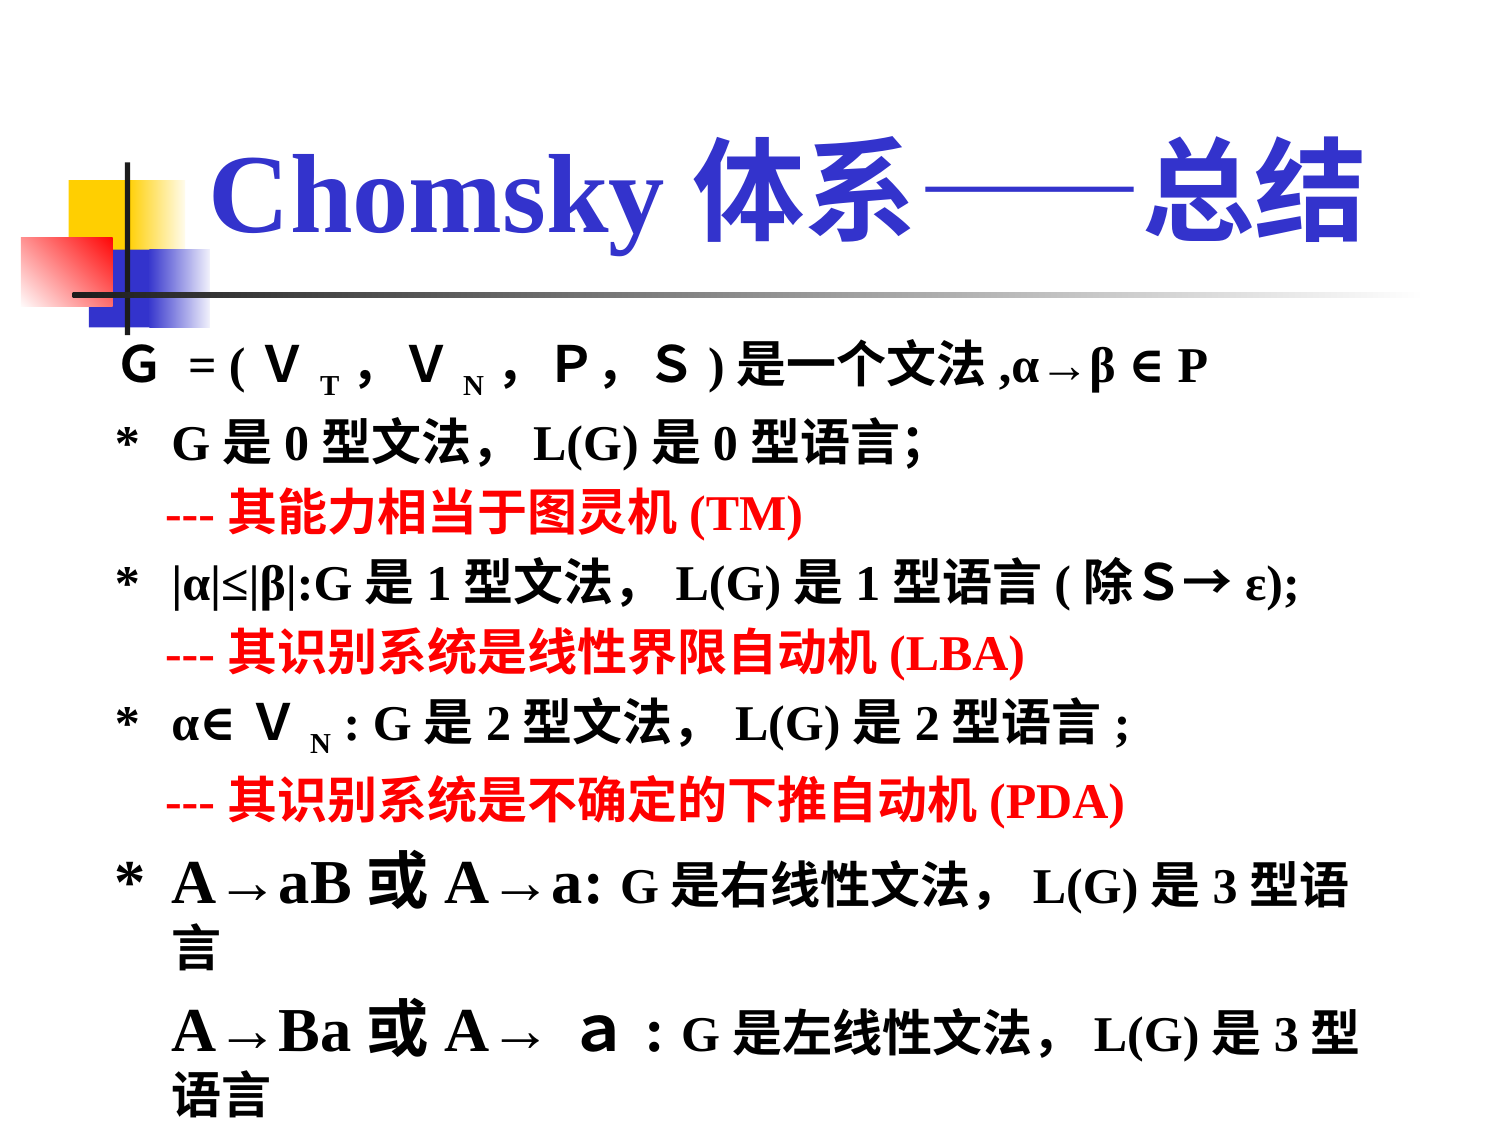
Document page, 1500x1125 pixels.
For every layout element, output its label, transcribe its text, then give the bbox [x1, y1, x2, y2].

title Chomsky体系——总结 [188, 99, 1388, 263]
list Ｇ = (ＶT，ＶN，Ｐ，Ｓ)是一个文法,α→β ∈ P * G是0型文法，L(G)是0型语言； ---其能力相当于图灵机(TM) * |α|≤|β|:G是1型文法，L(G)是1型语言(除Ｓ→ε); ---其识别系统是线性界限自动机(LBA) * α∈ＶN : G是2型文法，L(G)是2型语言; ---其识别系统是不确定的下推自动机(PDA) * A→aB或A→a: G是右线性文法，L(G)是3型语言 A→Ba或A→ａ: G是左线性文法，L(G)是3型语言 ---其识别系统是有穷自动机(FA) [99, 324, 1388, 1101]
